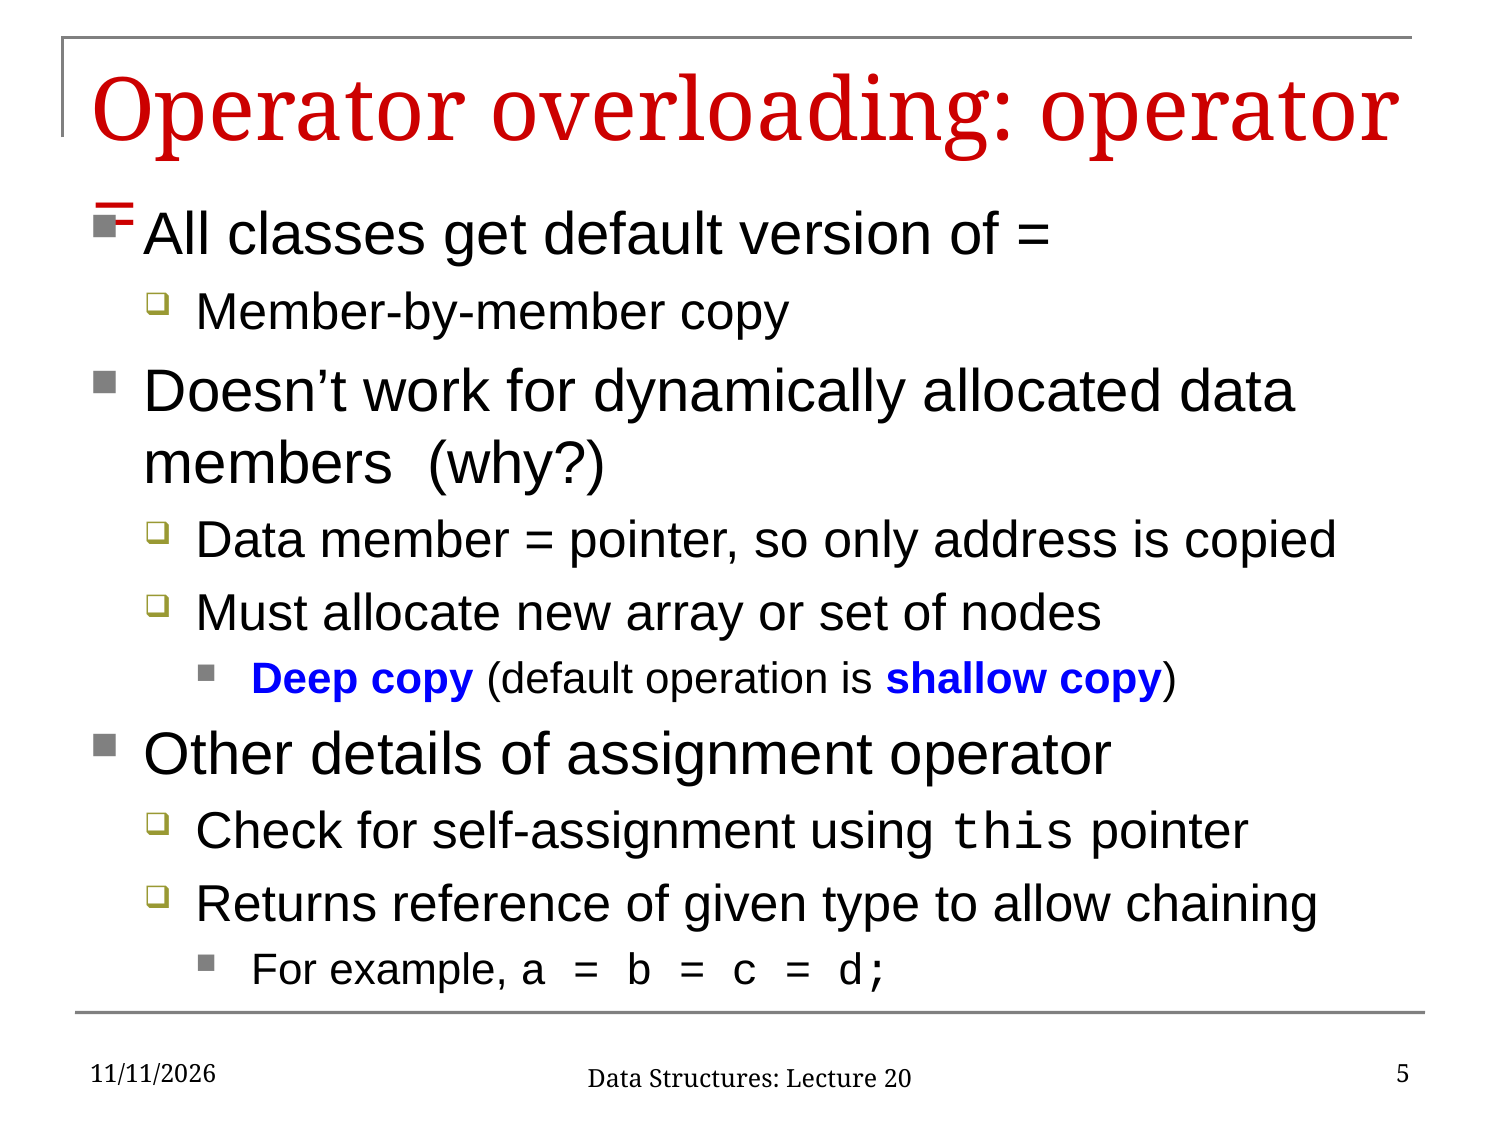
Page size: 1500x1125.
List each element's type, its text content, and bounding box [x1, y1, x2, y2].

footer Data Structures: Lecture 20 [512, 1024, 988, 1101]
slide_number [74, 1023, 426, 1100]
list All classes get default version of = Member-by-member copy Doesn’t work for dynamically allocated data members (why?) Data member = pointer, so only address is copied Must allocate new array or set of nodes Deep copy (default operation is shallow copy) Other details of assignment operator Check for self-assignment using this pointer Returns reference of given type to allow chaining For example, a = b = c = d; [75, 187, 1425, 1006]
title Operator overloading: operator = [75, 45, 1425, 163]
slide_number 5 [1074, 1023, 1426, 1100]
